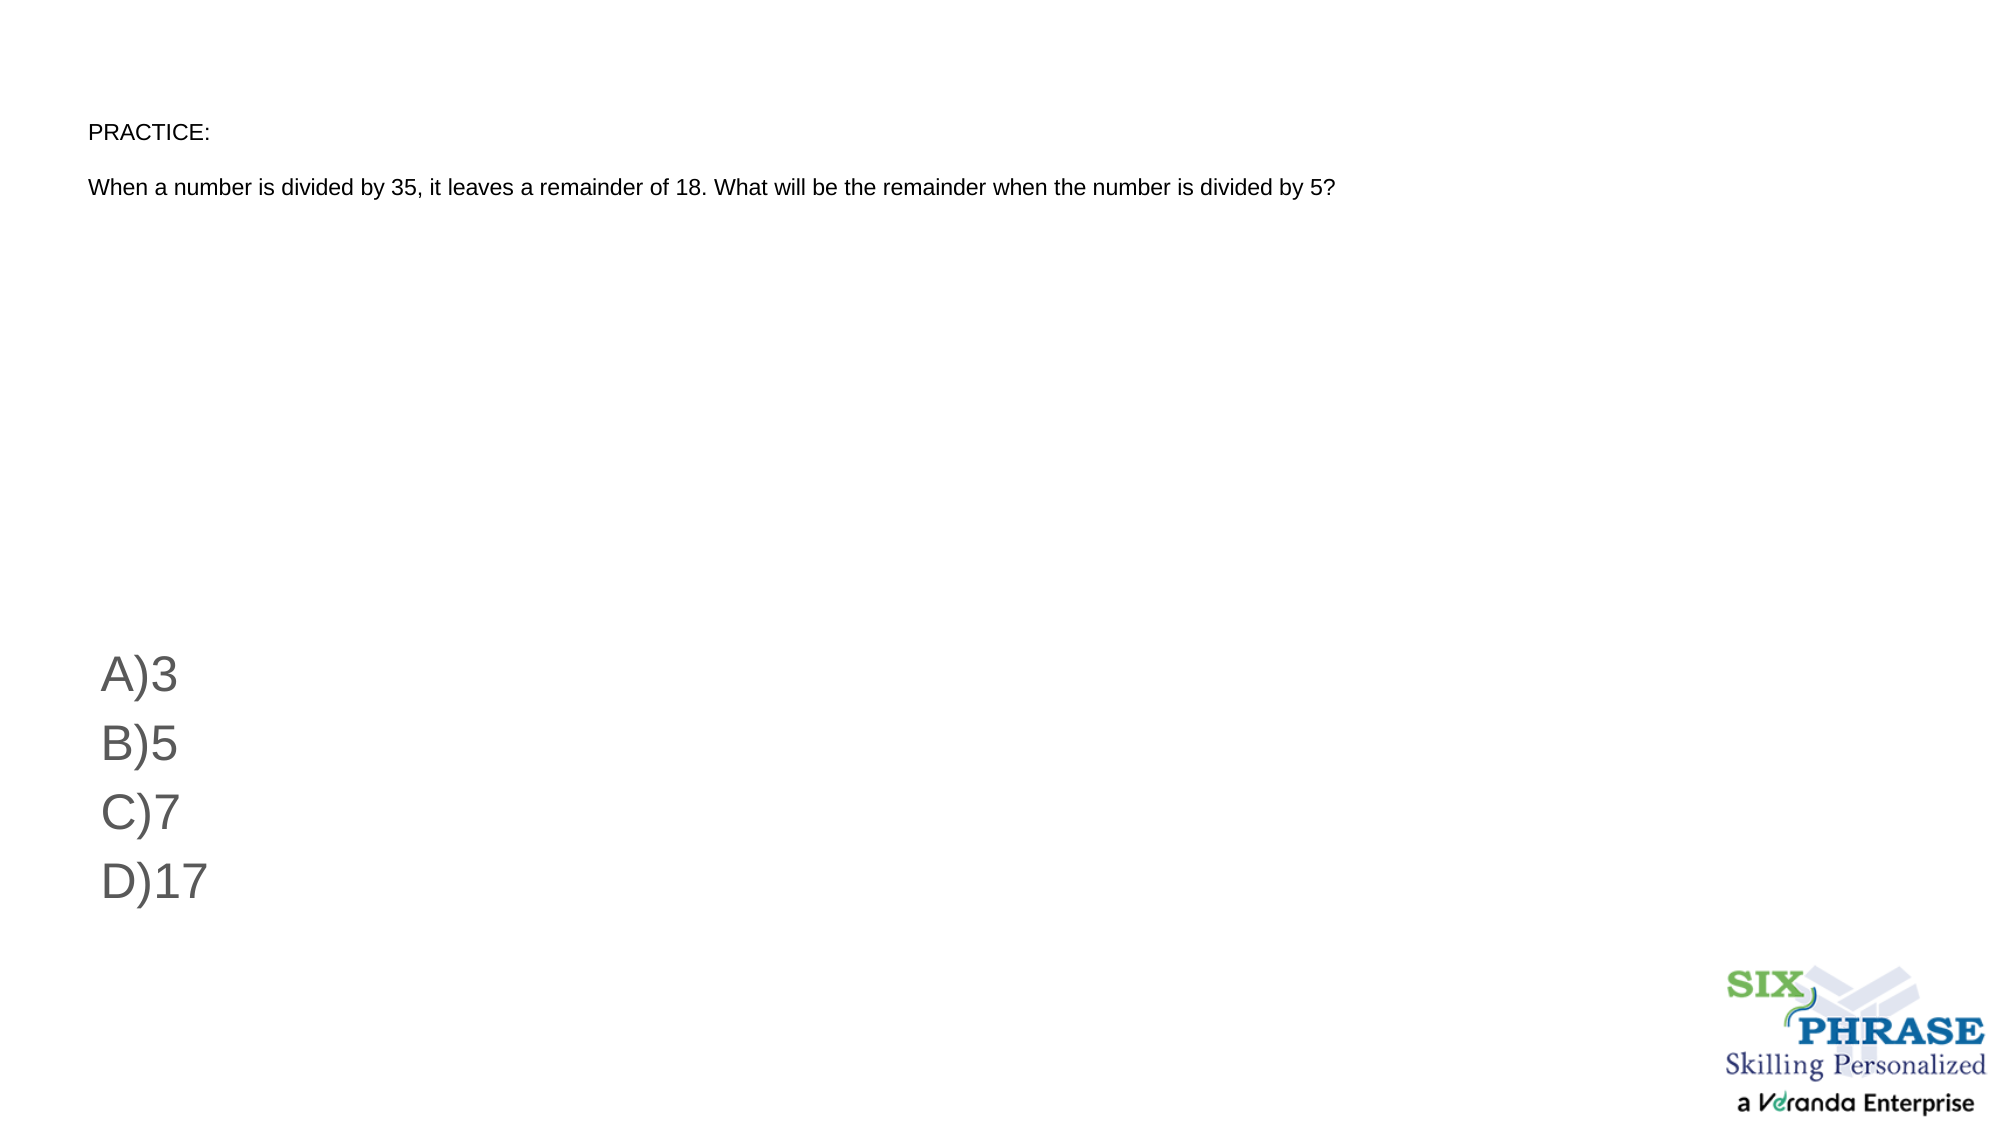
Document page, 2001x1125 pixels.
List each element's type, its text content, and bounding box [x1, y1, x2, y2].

title PRACTICE: When a number is divided by 35, it leaves a remainder of 18. What will be the remainder when the number is divided by 5? [68, 97, 1932, 223]
list A)3 B)5 C)7 D)17 [68, 612, 1932, 1000]
picture [1711, 952, 2000, 1125]
